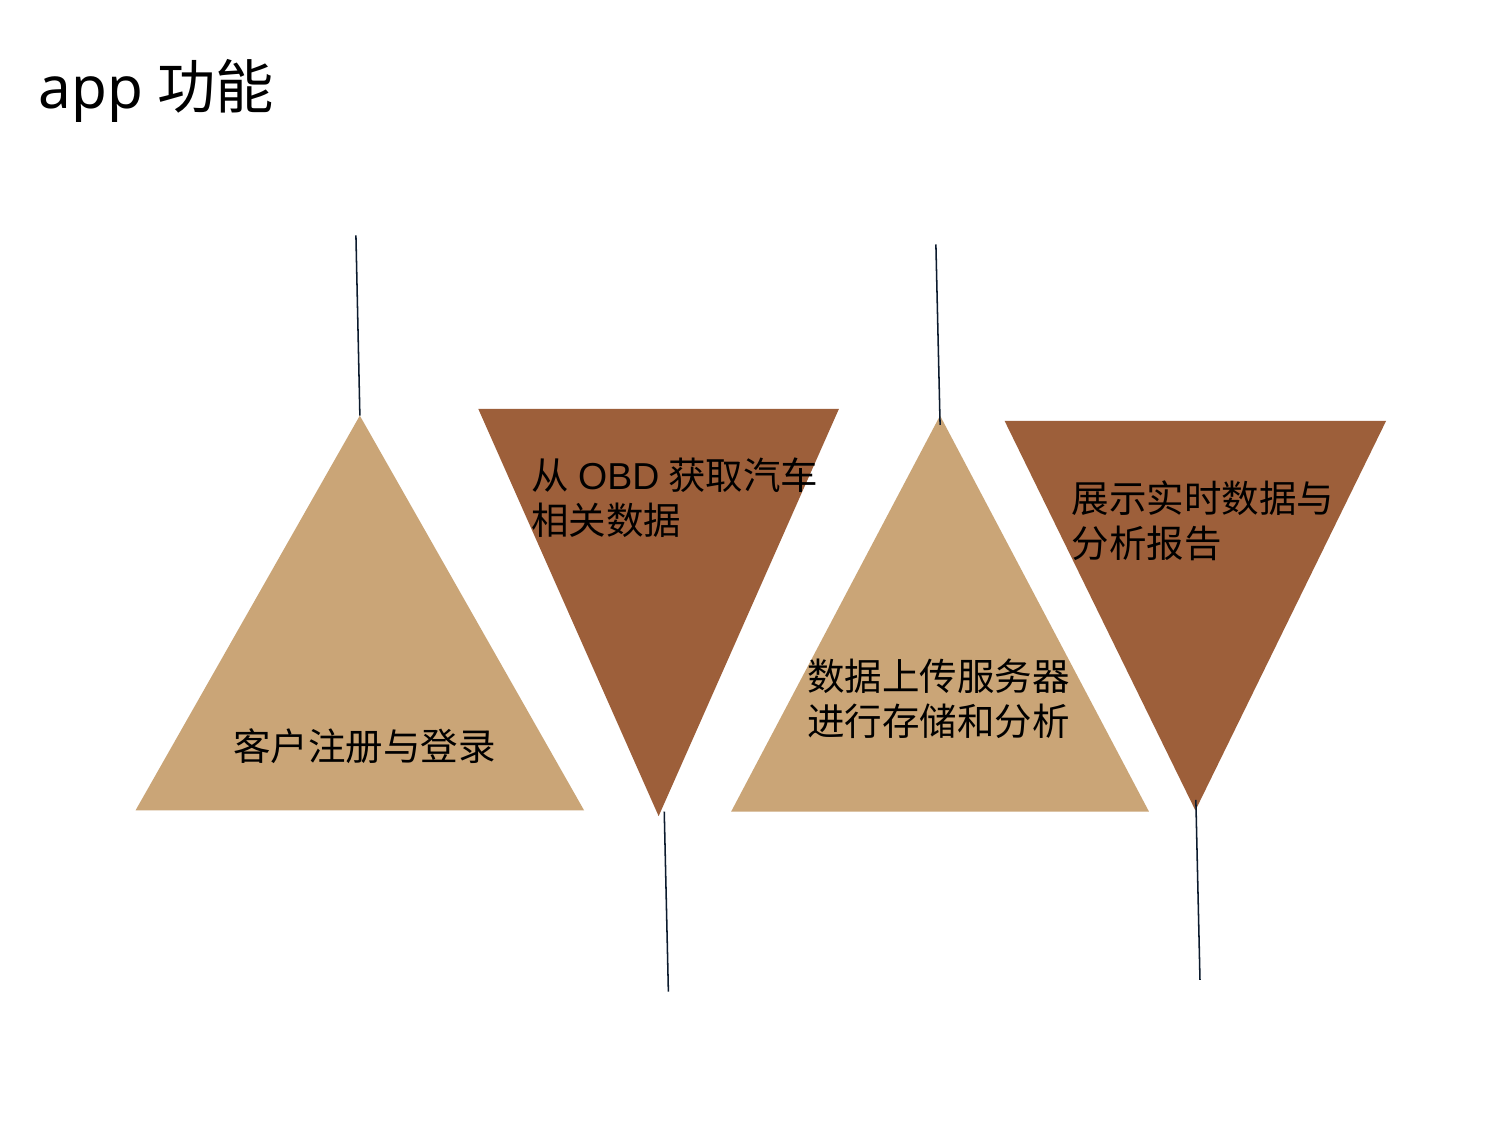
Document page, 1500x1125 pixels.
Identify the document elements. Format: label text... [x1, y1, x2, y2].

text_box app功能 [24, 42, 289, 128]
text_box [135, 235, 1387, 992]
